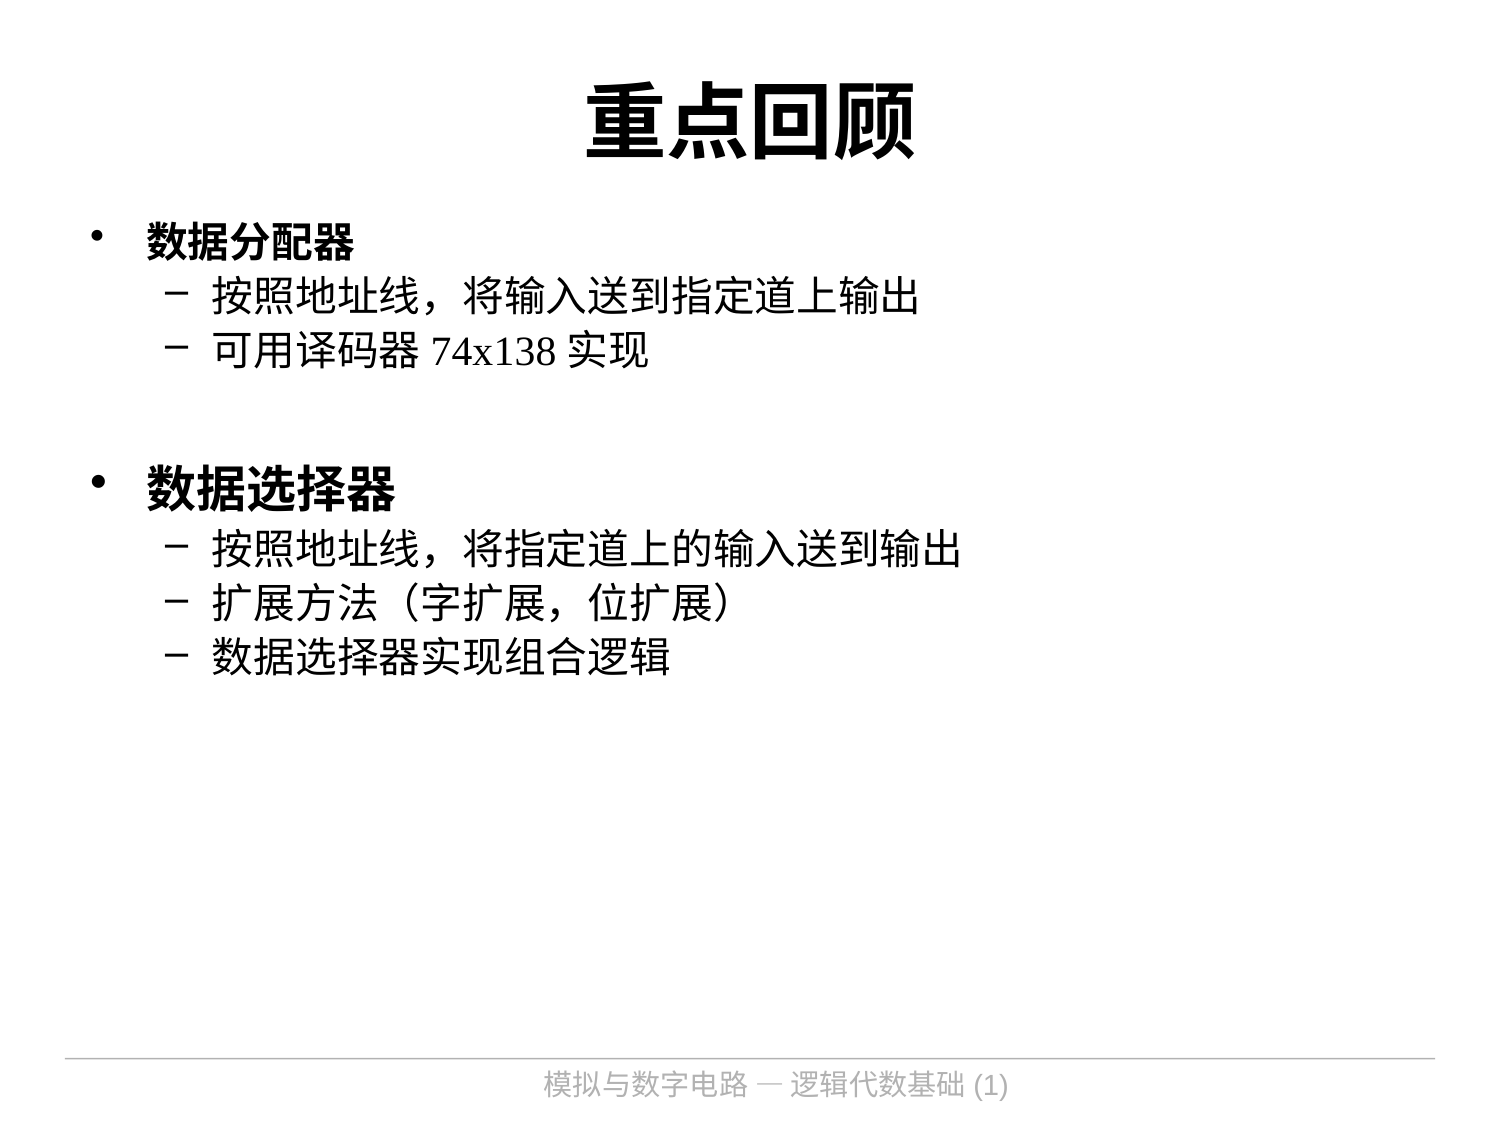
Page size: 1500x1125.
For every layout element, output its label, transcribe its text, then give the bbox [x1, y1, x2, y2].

title 重点回顾 [75, 24, 1425, 208]
slide_number [64, 1058, 348, 1125]
footer 模拟与数字电路 — 逻辑代数基础(1) [373, 1058, 1179, 1125]
list 数据分配器 按照地址线，将输入送到指定道上输出 可用译码器74x138实现 数据选择器 按照地址线，将指定道上的输入送到输出 扩展方法（字扩展，位扩展） 数据选择器实现组合逻辑 [75, 208, 1425, 1018]
slide_number [1230, 1058, 1431, 1125]
